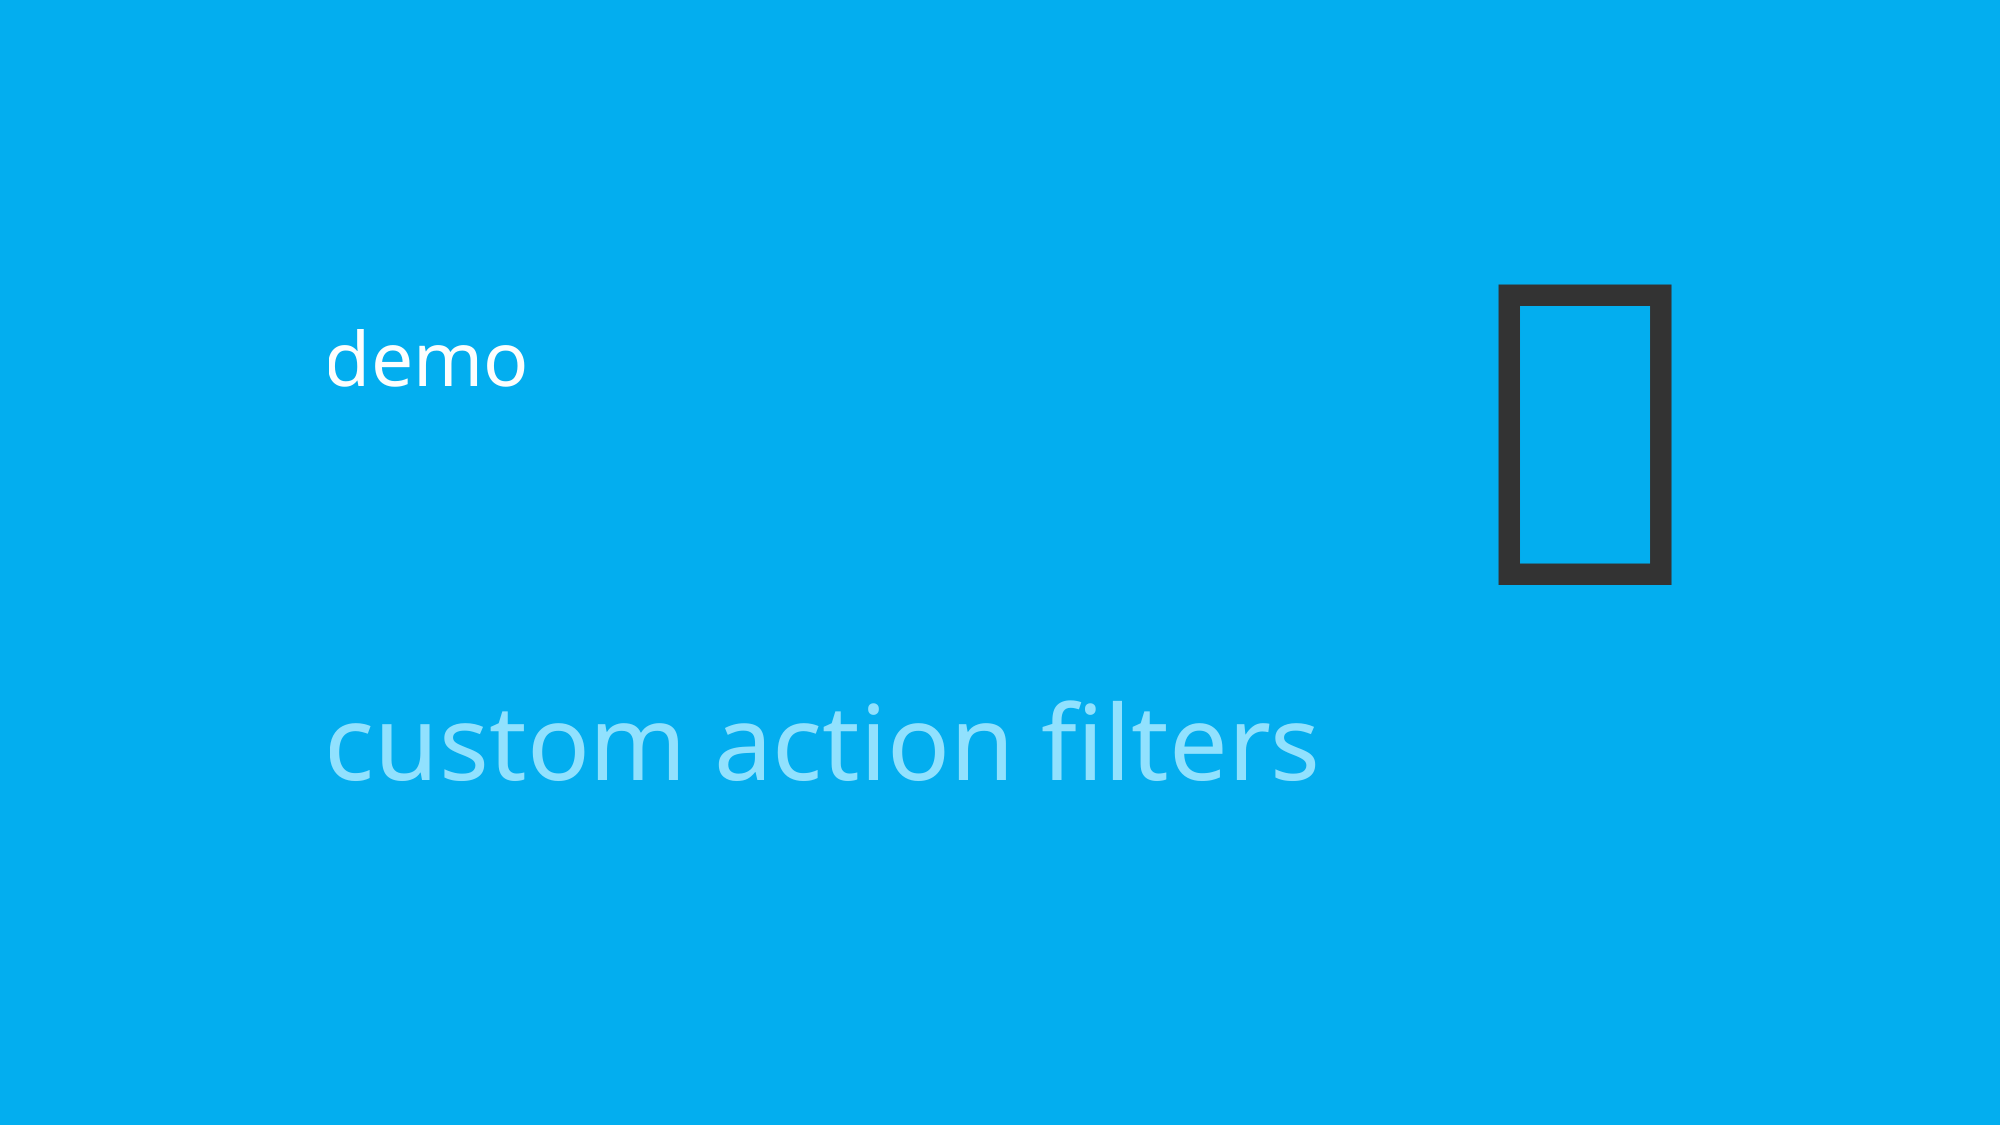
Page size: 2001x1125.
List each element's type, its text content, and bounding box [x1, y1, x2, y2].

list custom action filters [309, 682, 1766, 892]
title demo [309, 237, 1000, 488]
